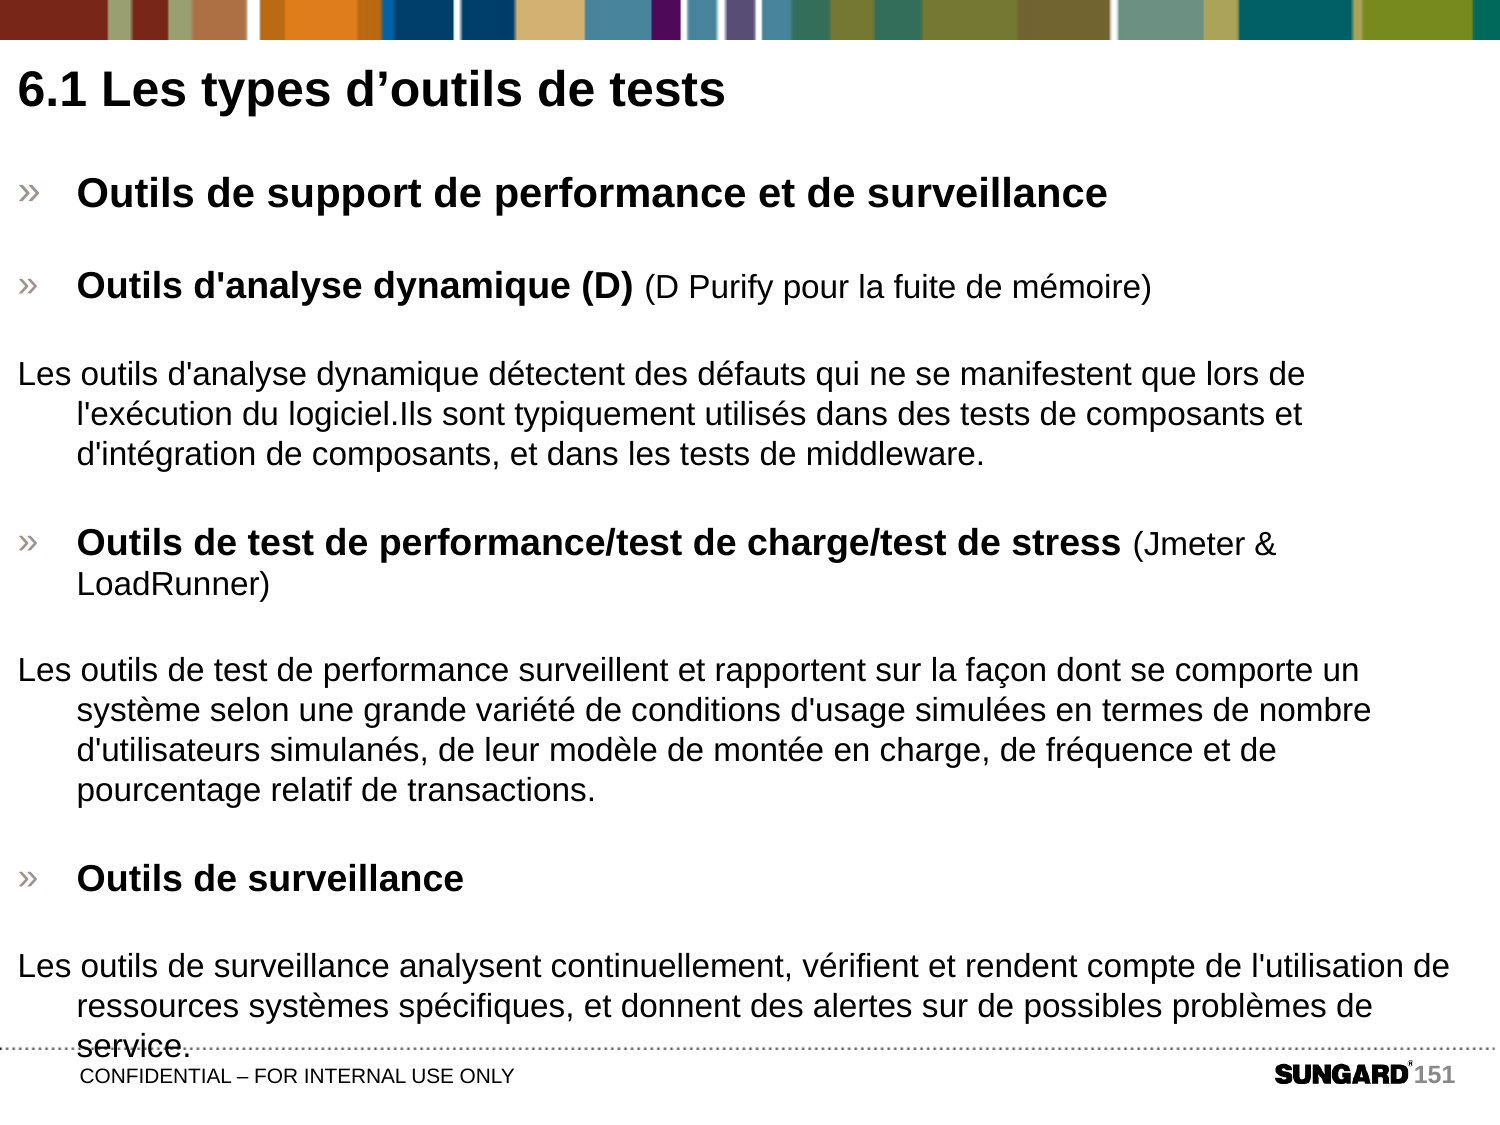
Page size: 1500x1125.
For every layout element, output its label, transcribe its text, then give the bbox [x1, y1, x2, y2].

text_box 151 [1396, 1058, 1456, 1088]
list Outils de support de performance et de surveillance Outils d'analyse dynamique (D) (D Purify pour la fuite de mémoire) Les outils d'analyse dynamique détectent des défauts qui ne se manifestent que lors de l'exécution du logiciel.Ils sont typiquement utilisés dans des tests de composants et d'intégration de composants, et dans les tests de middleware. Outils de test de performance/test de charge/test de stress (Jmeter & LoadRunner) Les outils de test de performance surveillent et rapportent sur la façon dont se comporte un système selon une grande variété de conditions d'usage simulées en termes de nombre d'utilisateurs simulanés, de leur modèle de montée en charge, de fréquence et de pourcentage relatif de transactions. Outils de surveillance Les outils de surveillance analysent continuellement, vérifient et rendent compte de l'utilisation de ressources systèmes spécifiques, et donnent des alertes sur de possibles problèmes de service. [17, 165, 1471, 1022]
picture [1275, 1060, 1396, 1084]
picture [0, 1043, 1500, 1050]
picture [0, 0, 1500, 40]
title 6.1 Les types d’outils de tests [17, 55, 1456, 146]
